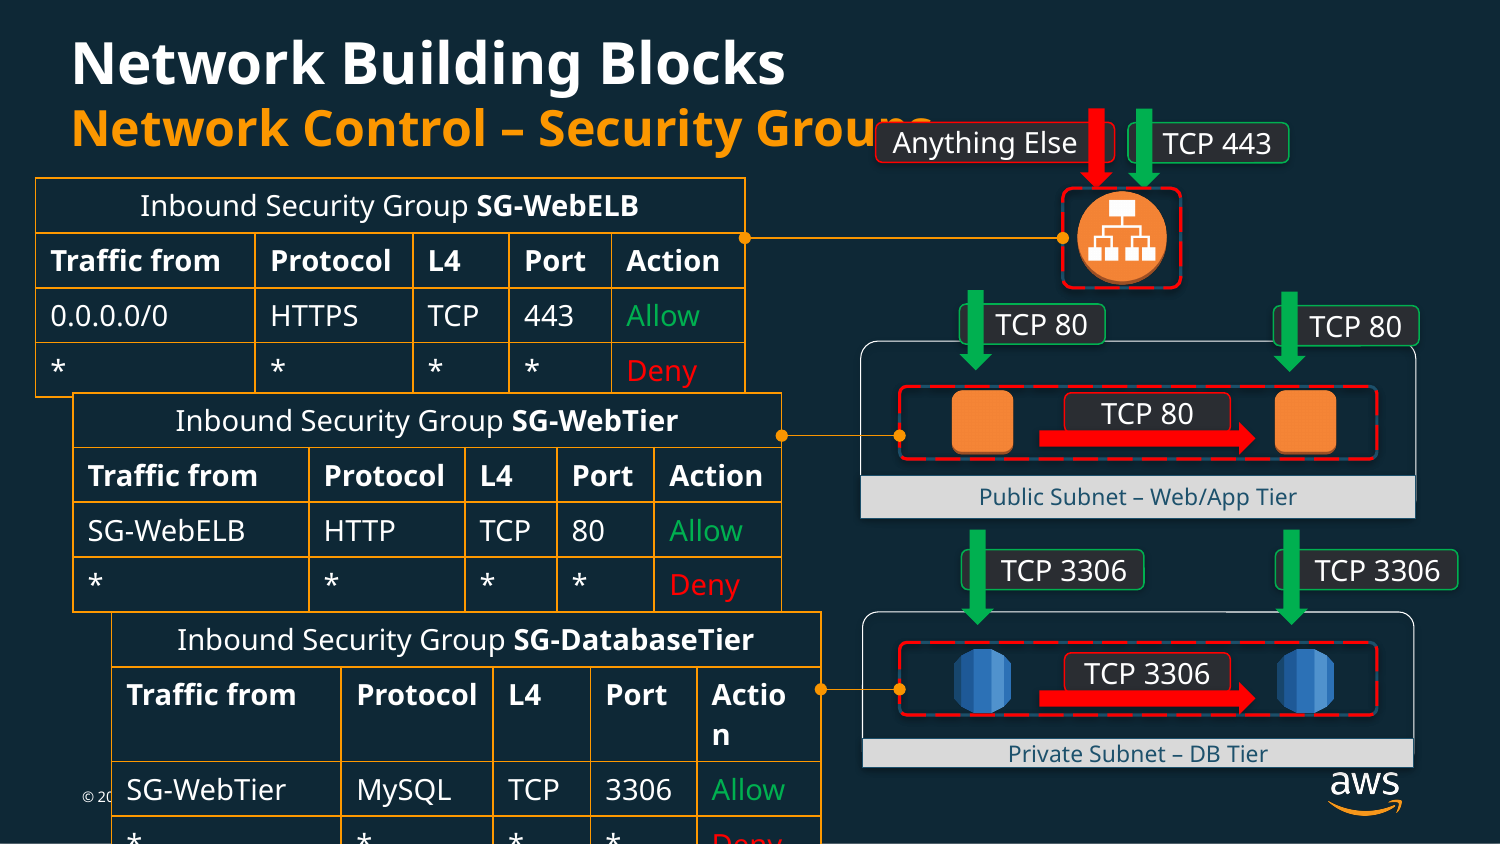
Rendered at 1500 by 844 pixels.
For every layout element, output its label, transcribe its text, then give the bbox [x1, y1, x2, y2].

table_cell L4 [466, 448, 556, 501]
table_cell * [591, 817, 696, 844]
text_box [959, 289, 1106, 371]
table_cell * [310, 558, 464, 611]
table_cell Action [655, 448, 781, 501]
table_cell Protocol [310, 448, 464, 501]
table_cell * [342, 817, 492, 844]
table_cell 3306 [591, 762, 696, 815]
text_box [961, 529, 1145, 626]
table_cell 443 [510, 289, 611, 342]
table_cell * [74, 558, 308, 611]
table_cell Deny [612, 343, 744, 392]
picture [1277, 648, 1334, 714]
title Network Building Blocks Network Control – Security Groups [55, 18, 1402, 109]
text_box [875, 108, 1115, 189]
picture [951, 389, 1014, 455]
table_cell TCP [494, 762, 590, 815]
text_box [899, 386, 1378, 460]
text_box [1275, 529, 1459, 626]
table_cell Action [698, 668, 820, 761]
table_cell TCP [414, 289, 508, 342]
table_cell 0.0.0.0/0 [36, 289, 254, 342]
picture [1273, 389, 1337, 455]
table_cell Deny [698, 817, 820, 844]
table_cell * [112, 817, 340, 844]
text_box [899, 642, 1378, 716]
picture [1076, 191, 1167, 285]
table_cell Allow [612, 289, 744, 342]
table_header Inbound Security Group SG-WebELB [36, 179, 744, 232]
table_cell Protocol [256, 234, 412, 287]
picture [1328, 772, 1402, 816]
table_cell HTTP [310, 503, 464, 556]
table_cell * [256, 343, 412, 392]
table_cell MySQL [342, 762, 492, 815]
table_cell Deny [655, 558, 781, 611]
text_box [1273, 291, 1420, 373]
table_cell Allow [698, 762, 820, 815]
table_cell * [36, 343, 254, 396]
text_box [1127, 108, 1290, 190]
table_header Inbound Security Group SG-DatabaseTier [112, 613, 820, 666]
table_cell SG-WebELB [74, 503, 308, 556]
table_cell * [414, 343, 508, 392]
table_cell TCP [466, 503, 556, 556]
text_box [860, 340, 1417, 519]
table_cell Action [612, 234, 744, 287]
table_cell Allow [655, 503, 781, 556]
table_cell Port [591, 668, 696, 761]
table_cell L4 [494, 668, 590, 761]
table_cell Traffic from [112, 668, 340, 761]
table_cell * [466, 558, 556, 611]
picture [954, 648, 1011, 714]
table_cell * [494, 817, 590, 844]
table_cell Port [510, 234, 611, 287]
table_cell 80 [558, 503, 653, 556]
table_cell SG-WebTier [112, 762, 340, 815]
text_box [1062, 187, 1181, 289]
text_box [862, 611, 1415, 768]
table_cell Traffic from [36, 234, 254, 287]
table_cell HTTPS [256, 289, 412, 342]
table_header Inbound Security Group SG-WebTier [74, 394, 781, 447]
table_cell Traffic from [74, 448, 308, 501]
table_cell Port [558, 448, 653, 501]
table_cell * [510, 343, 611, 392]
table_cell L4 [414, 234, 508, 287]
table_cell Protocol [342, 668, 492, 761]
table_cell * [558, 558, 653, 611]
